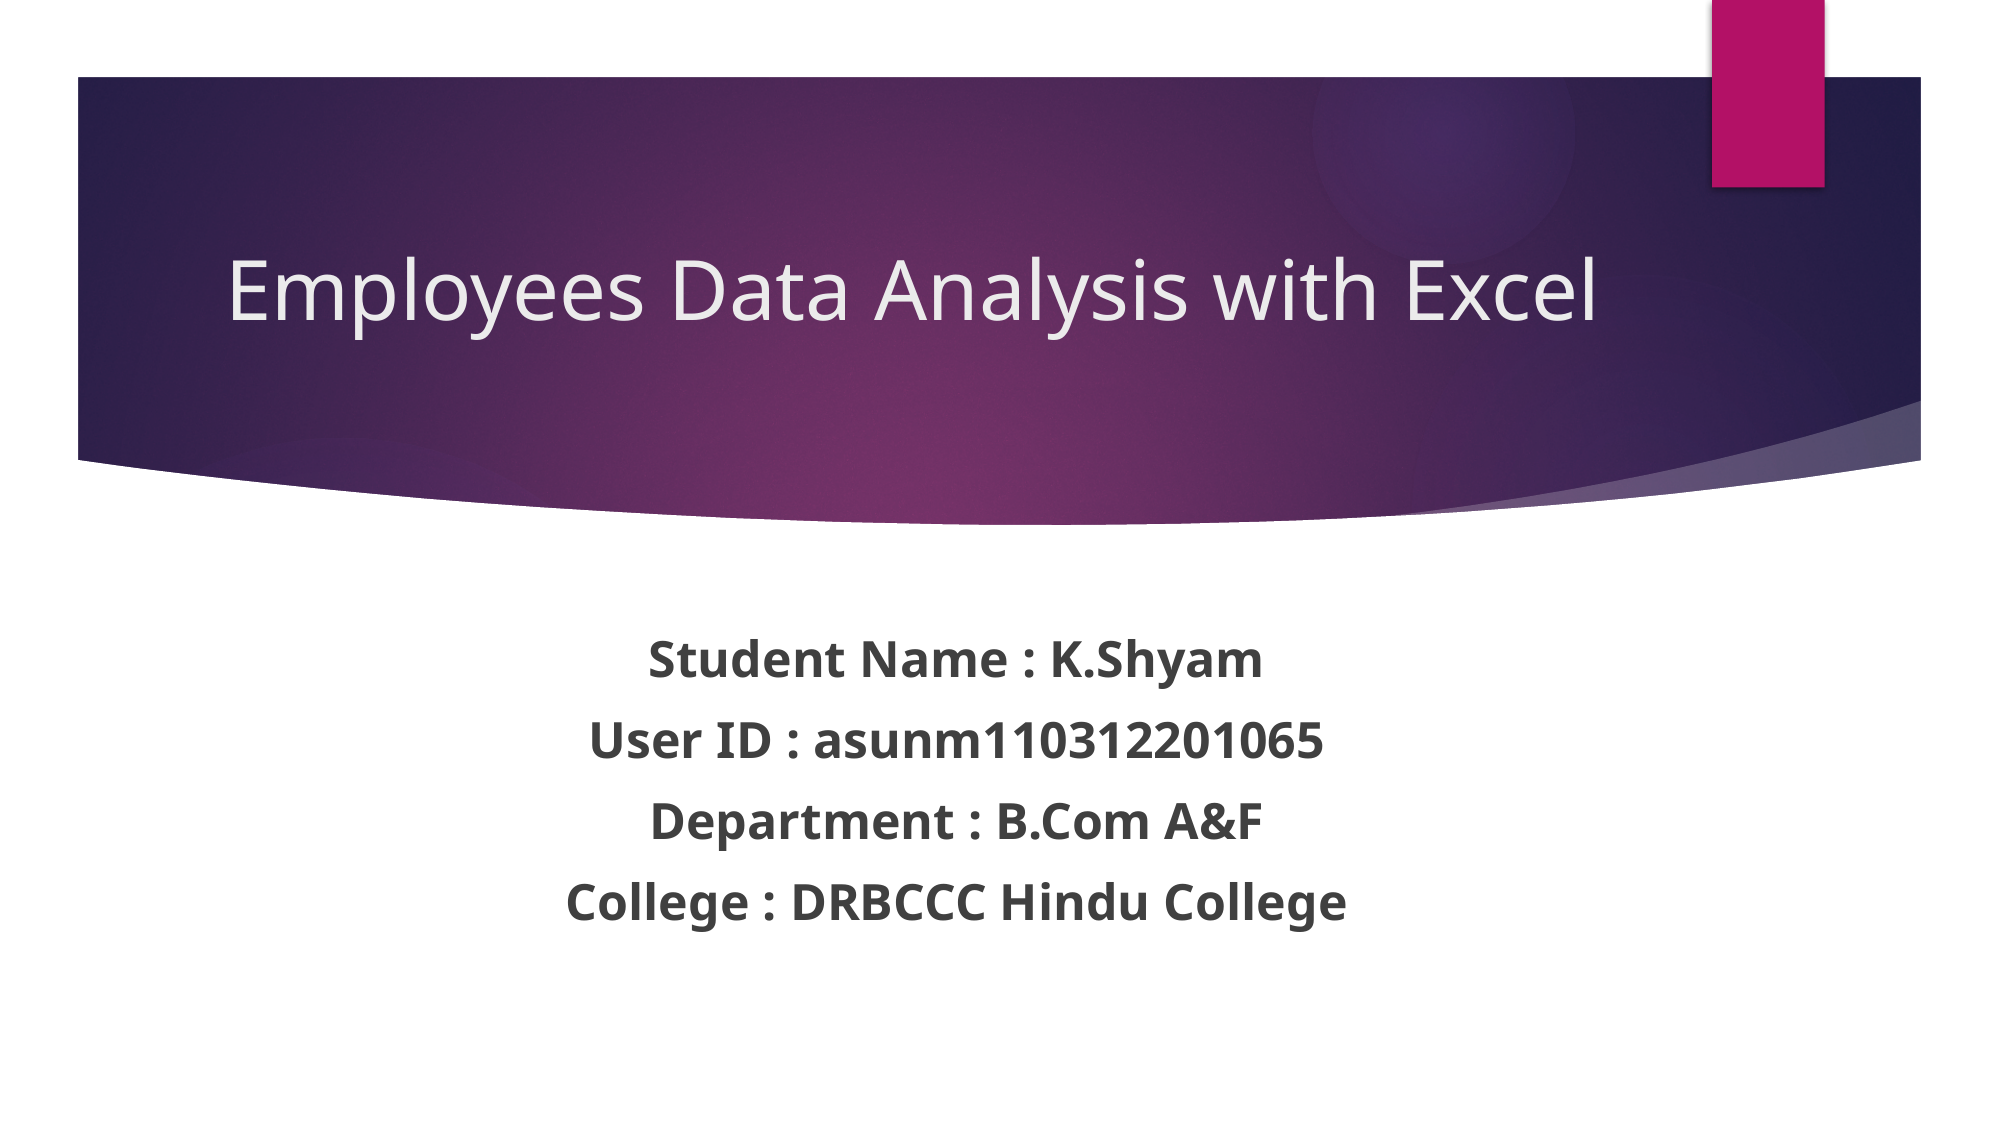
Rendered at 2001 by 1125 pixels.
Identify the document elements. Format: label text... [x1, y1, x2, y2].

title Employees Data Analysis with Excel [188, 174, 1638, 400]
list Student Name : K.Shyam User ID : asunm110312201065 Department : B.Com A&F College : DRBCCC Hindu College [232, 616, 1681, 1023]
